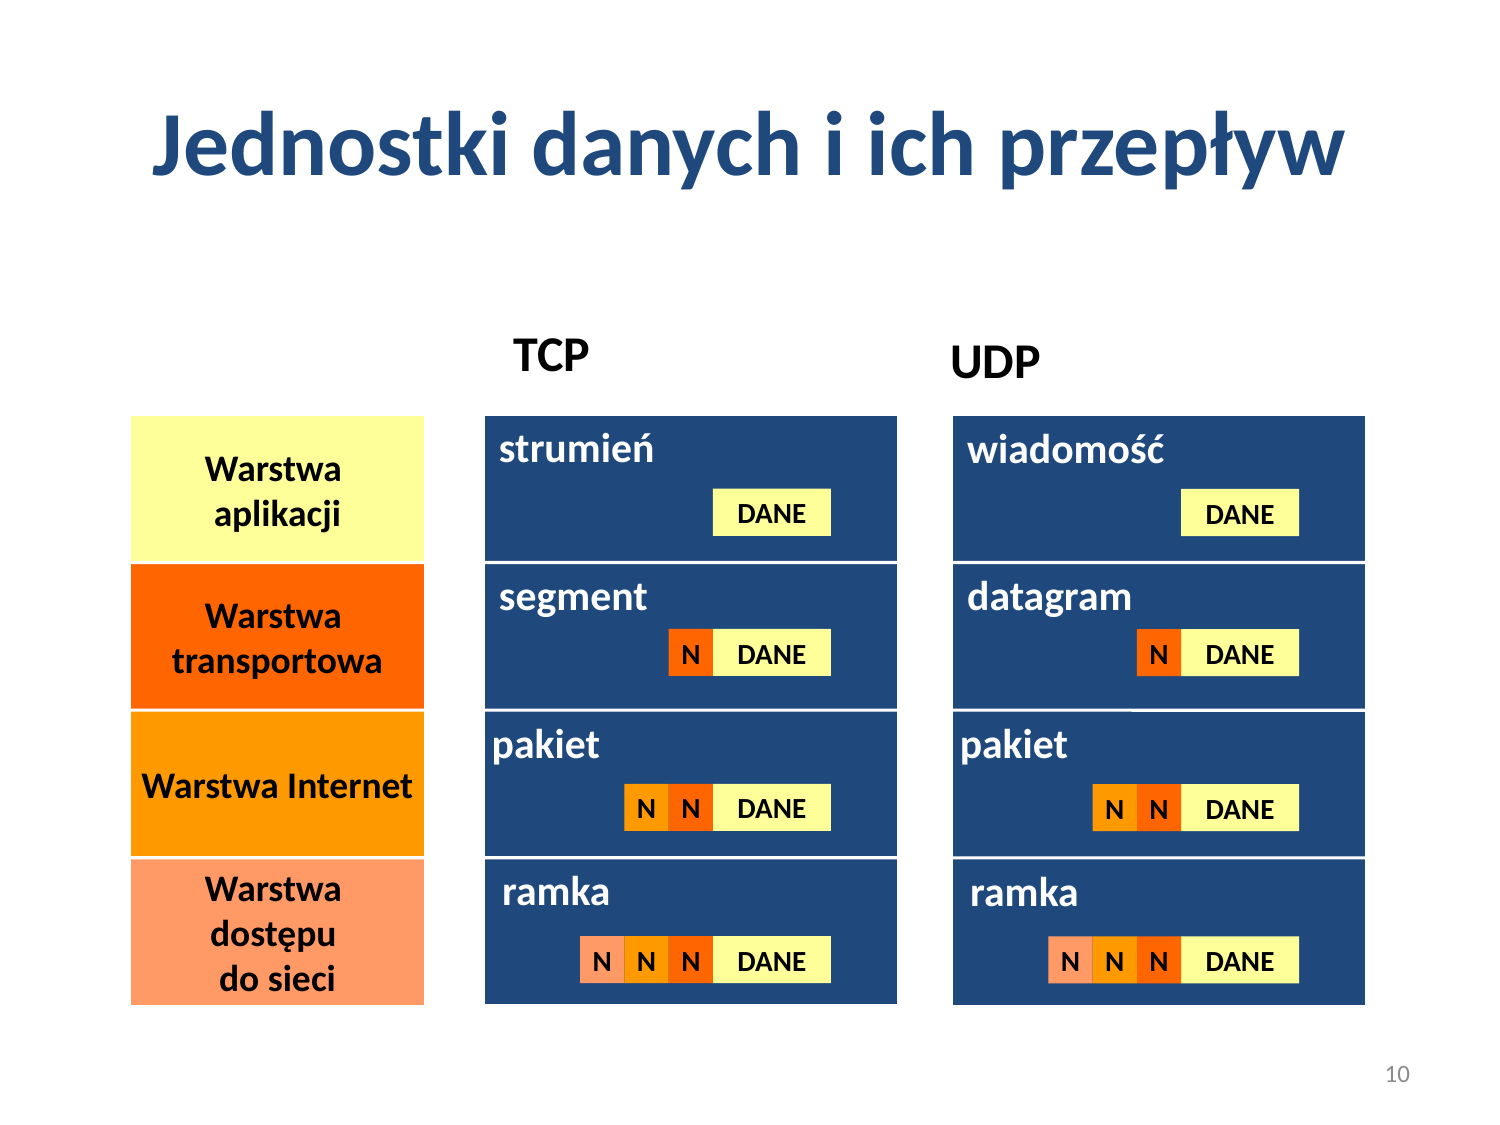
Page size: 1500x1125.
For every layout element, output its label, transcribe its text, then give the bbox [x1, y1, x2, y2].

text_box [484, 858, 898, 1006]
text_box Warstwa transportowa [129, 563, 426, 710]
text_box [484, 563, 898, 710]
text_box Warstwa aplikacji [129, 415, 426, 562]
title Jednostki danych i ich przepływ [75, 45, 1425, 233]
text_box N [1136, 629, 1182, 677]
text_box DANE [713, 783, 831, 831]
text_box pakiet [945, 709, 1142, 775]
text_box DANE [1182, 629, 1300, 677]
text_box Warstwa dostępu do sieci [129, 858, 426, 1006]
slide_number 10 [1074, 1042, 1425, 1103]
text_box [952, 711, 1366, 857]
text_box DANE [713, 936, 831, 984]
text_box N [624, 783, 669, 831]
text_box pakiet [476, 709, 673, 774]
text_box N [669, 783, 713, 831]
text_box ramka [955, 857, 1100, 922]
text_box [952, 563, 1366, 710]
text_box N [1092, 936, 1137, 984]
text_box TCP [499, 314, 606, 390]
text_box segment [484, 561, 691, 627]
text_box wiadomość [952, 414, 1211, 479]
text_box DANE [1181, 488, 1300, 537]
text_box [484, 414, 898, 562]
text_box N [624, 936, 669, 984]
text_box DANE [1182, 784, 1300, 832]
text_box [952, 415, 1366, 562]
text_box strumień [484, 413, 691, 479]
text_box N [1137, 784, 1182, 832]
text_box ramka [487, 856, 632, 922]
text_box [952, 858, 1366, 1006]
text_box UDP [935, 321, 1056, 397]
text_box [484, 711, 898, 857]
text_box DANE [713, 628, 831, 676]
text_box N [1048, 936, 1092, 984]
text_box DANE [712, 488, 831, 536]
text_box N [1137, 936, 1182, 984]
text_box N [668, 628, 713, 676]
text_box DANE [1182, 936, 1300, 984]
text_box datagram [952, 561, 1159, 627]
text_box N [580, 936, 624, 984]
text_box N [1092, 784, 1137, 832]
text_box Warstwa Internet [129, 711, 426, 857]
text_box N [669, 936, 713, 984]
